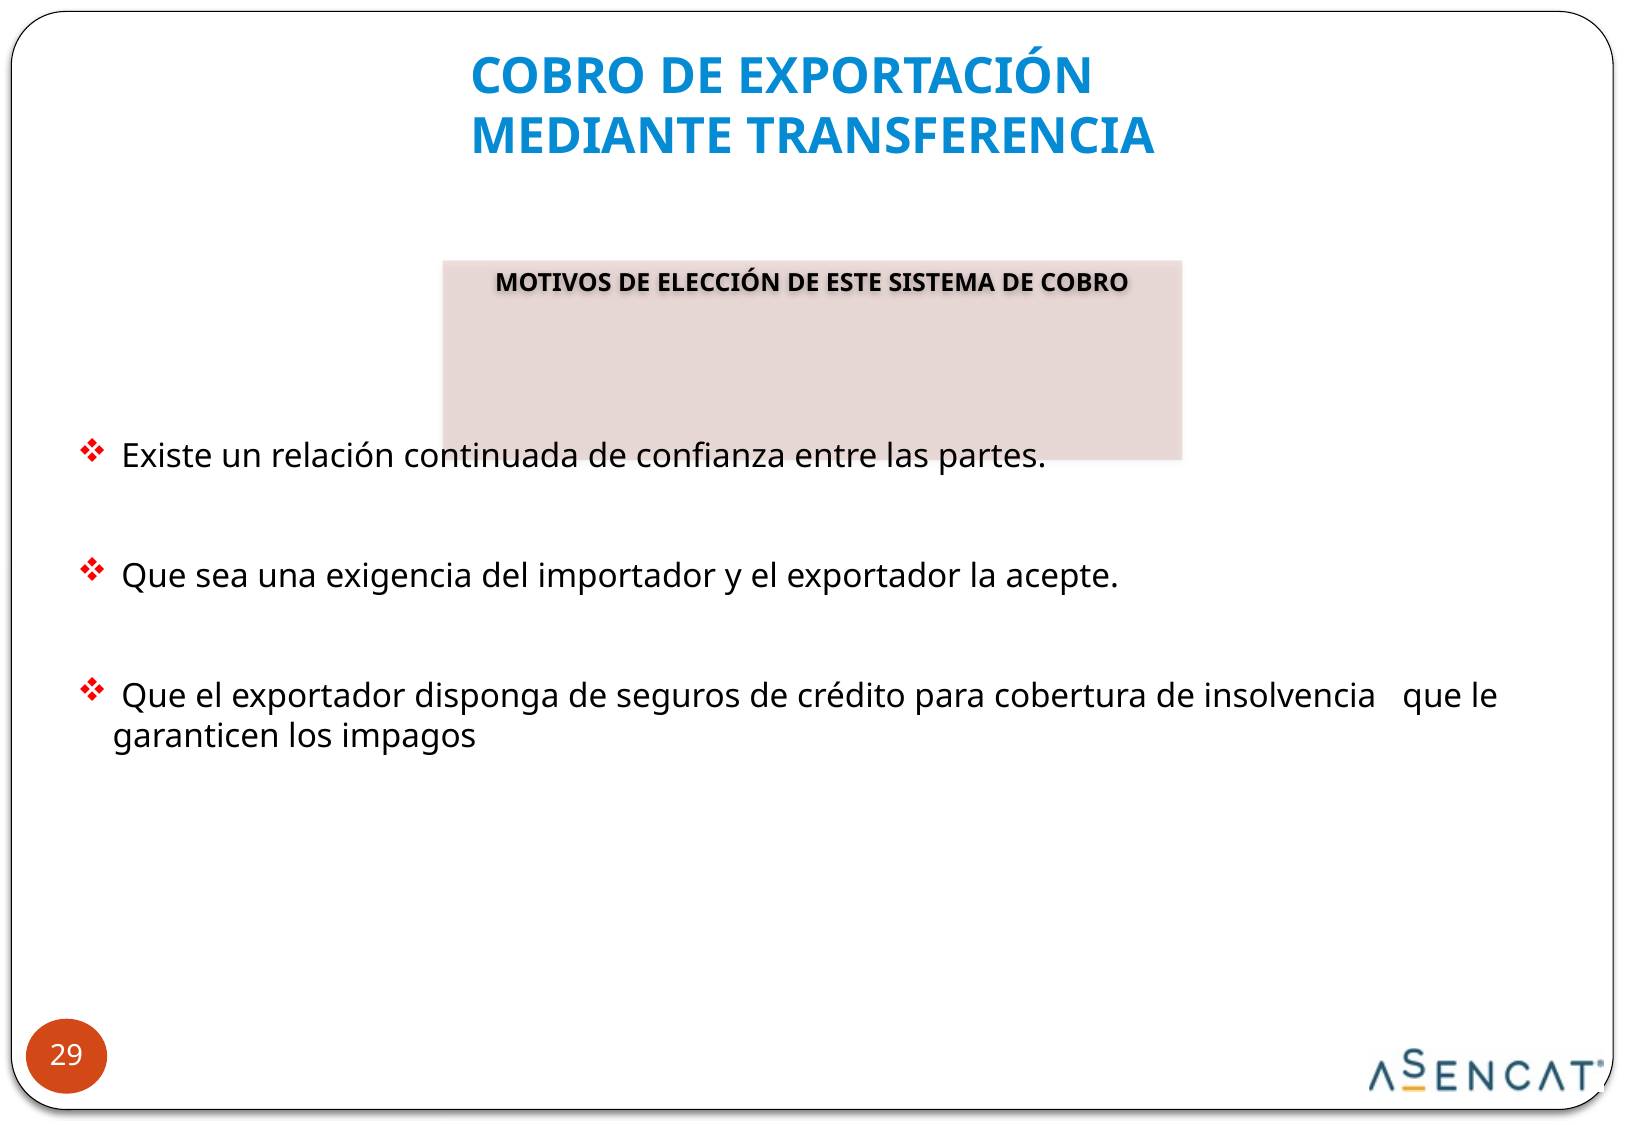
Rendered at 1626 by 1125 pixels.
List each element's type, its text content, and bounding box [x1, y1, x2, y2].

text_box Existe un relación continuada de confianza entre las partes. Que sea una exigencia del importador y el exportador la acepte. Que el exportador disponga de seguros de crédito para cobertura de insolvencia que le garanticen los impagos [62, 426, 1527, 841]
slide_number 29 [25, 1018, 108, 1094]
title MOTIVOS DE ELECCIÓN DE ESTE SISTEMA DE COBRO [442, 260, 1183, 426]
text_box COBRO DE EXPORTACIÓN MEDIANTE TRANSFERENCIA [455, 36, 1170, 172]
picture [1369, 1048, 1604, 1092]
